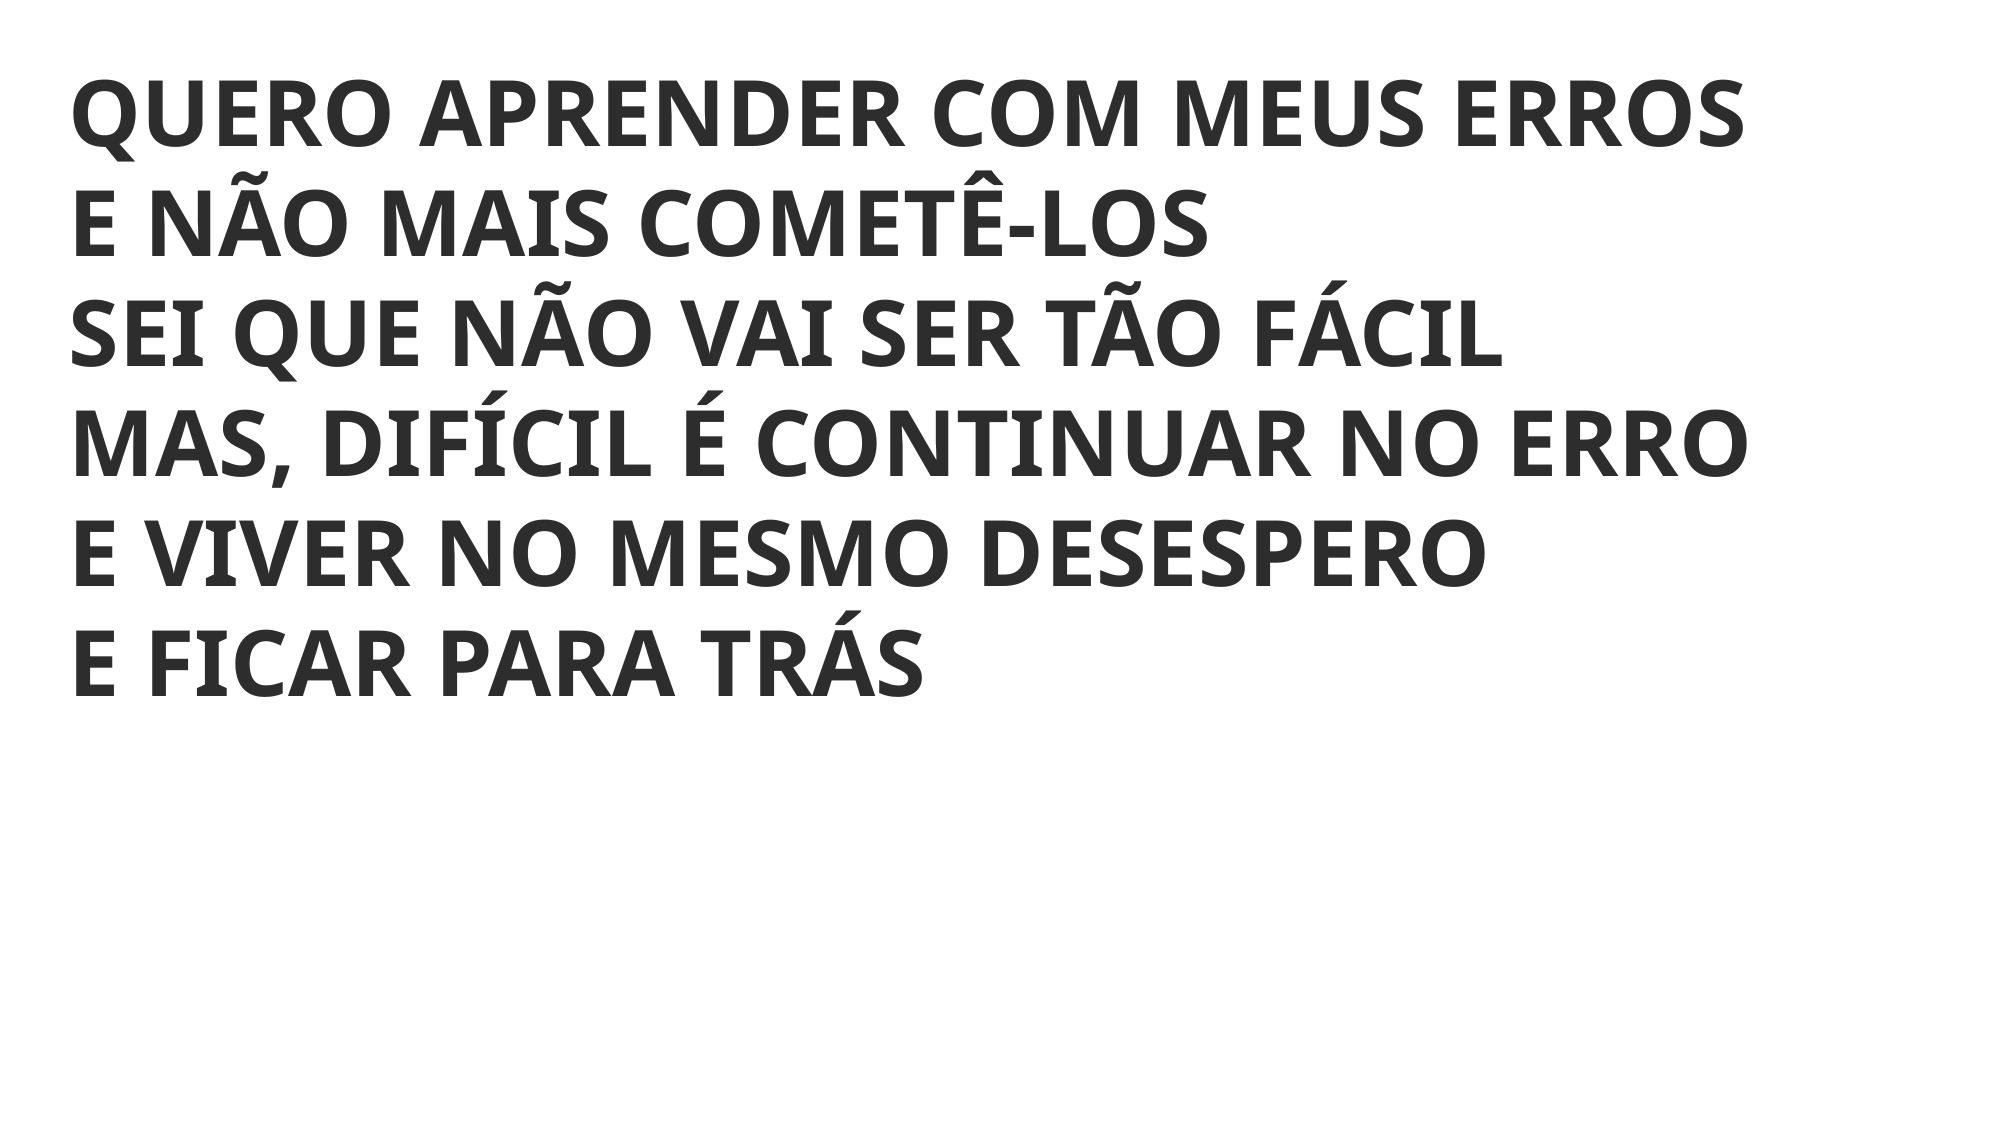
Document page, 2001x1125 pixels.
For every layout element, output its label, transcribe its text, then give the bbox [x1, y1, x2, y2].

text_box QUERO APRENDER COM MEUS ERROS E NÃO MAIS COMETÊ-LOS SEI QUE NÃO VAI SER TÃO FÁCIL MAS, DIFÍCIL É CONTINUAR NO ERRO E VIVER NO MESMO DESESPERO E FICAR PARA TRÁS [54, 47, 1894, 723]
